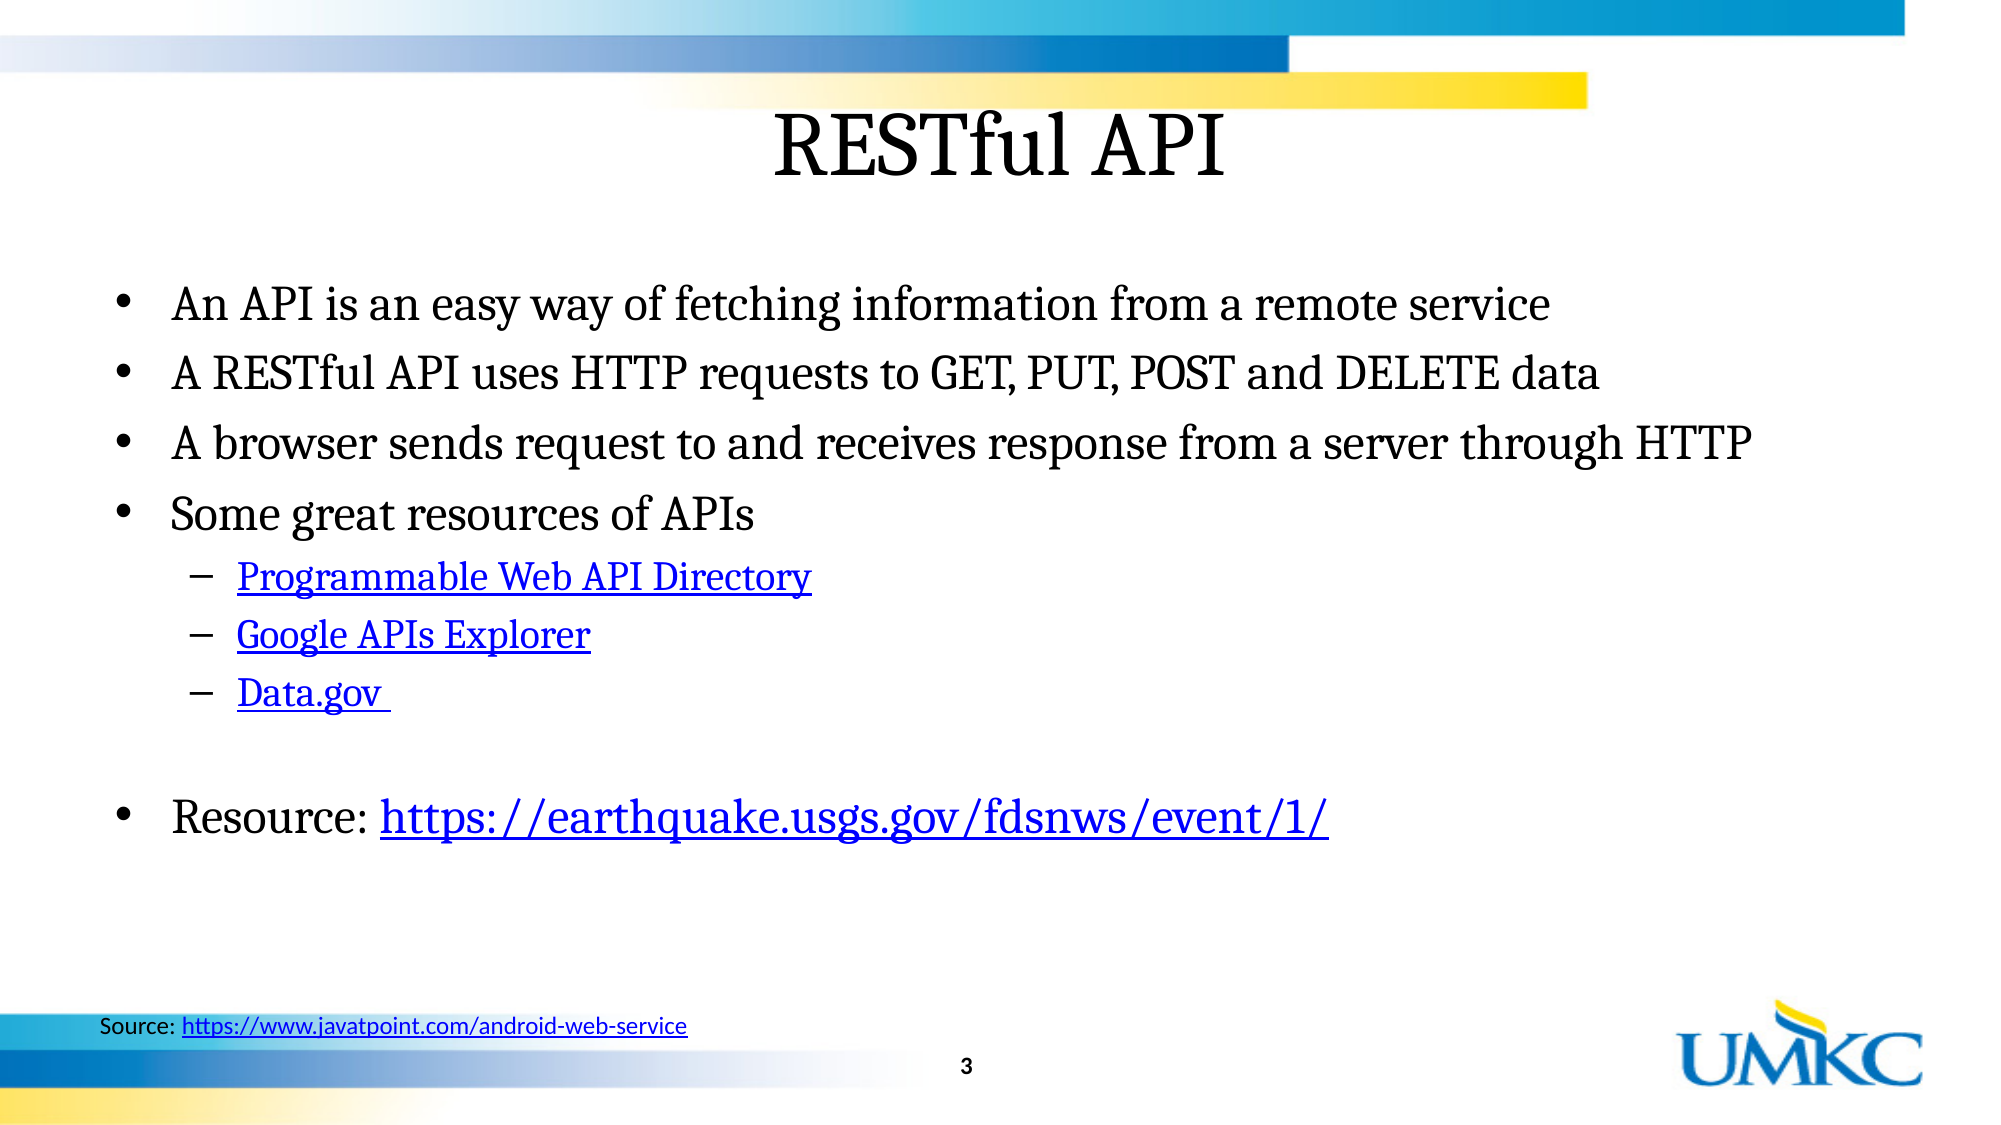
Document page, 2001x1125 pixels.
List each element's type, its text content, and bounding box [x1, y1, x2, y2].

list An API is an easy way of fetching information from a remote service A RESTful API uses HTTP requests to GET, PUT, POST and DELETE data A browser sends request to and receives response from a server through HTTP Some great resources of APIs Programmable Web API Directory Google APIs Explorer Data.gov Resource: https://earthquake.usgs.gov/fdsnws/event/1/ [99, 262, 1879, 956]
title RESTful API [99, 45, 1900, 233]
picture [0, 0, 2001, 1125]
slide_number 3 [733, 1034, 1200, 1095]
text_box Source: https://www.javatpoint.com/android-web-service [85, 1002, 1094, 1047]
